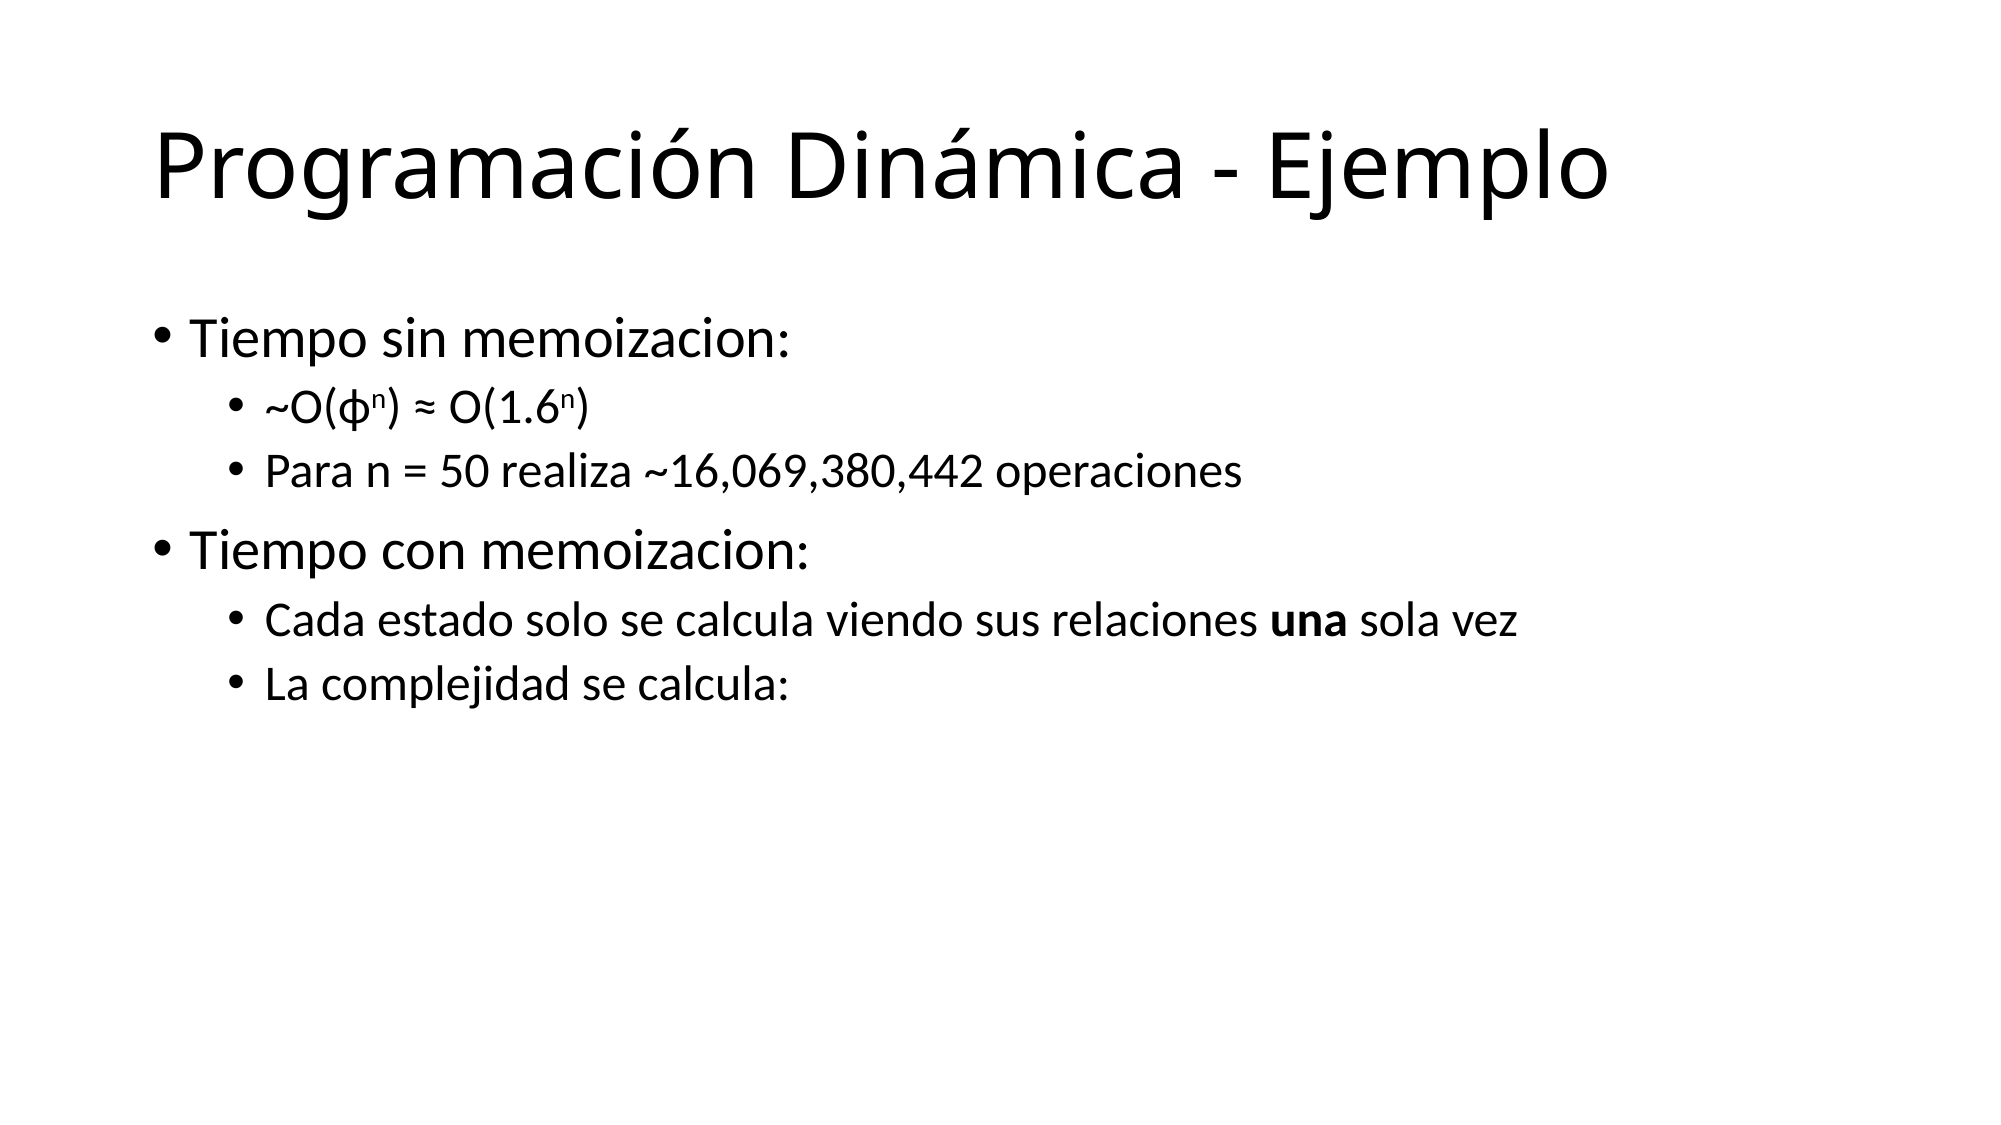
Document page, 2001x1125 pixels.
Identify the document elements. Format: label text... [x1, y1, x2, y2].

title Programación Dinámica - Ejemplo [137, 59, 1863, 278]
